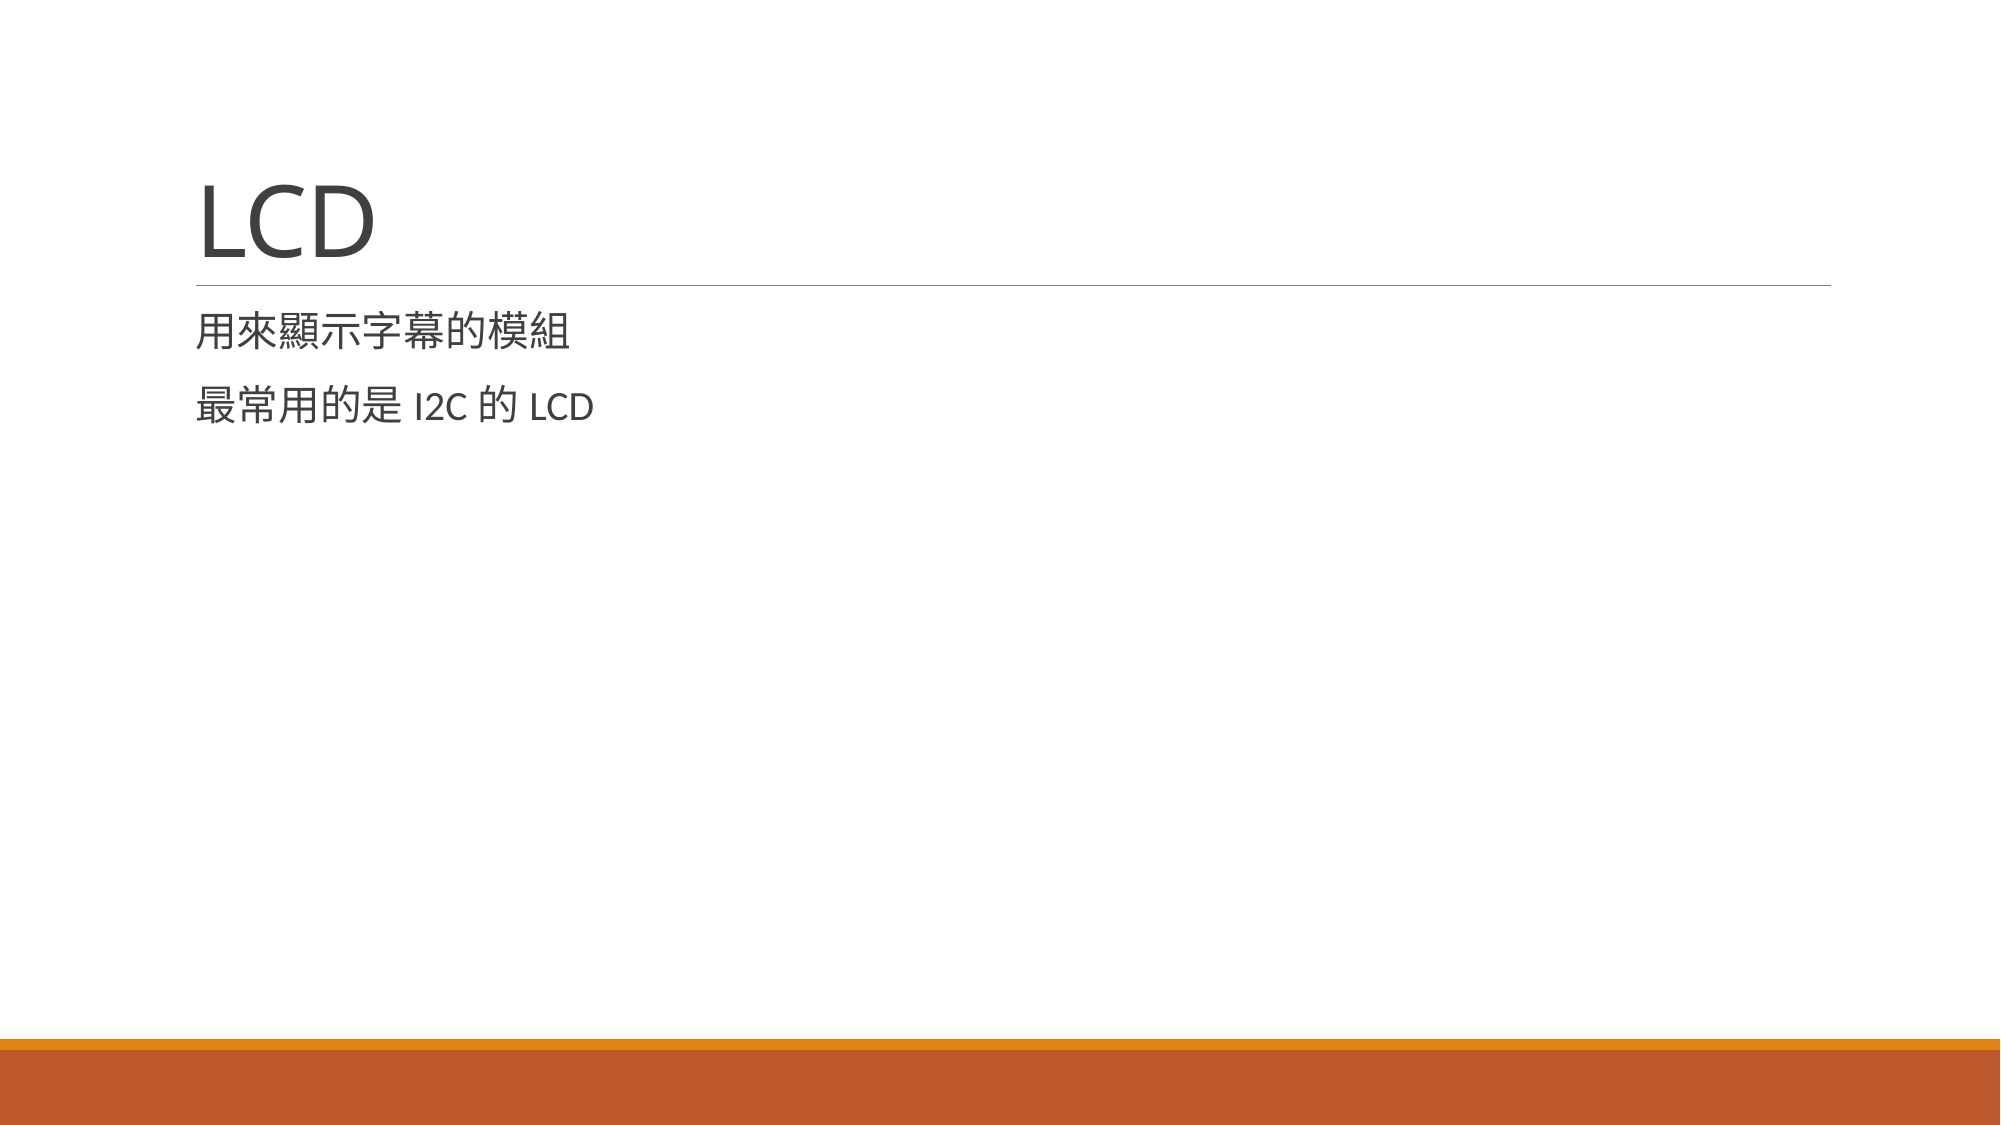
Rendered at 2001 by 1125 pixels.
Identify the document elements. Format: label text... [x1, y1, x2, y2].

list 用來顯示字幕的模組 最常用的是I2C的LCD [180, 302, 1830, 963]
title LCD [180, 47, 1830, 285]
